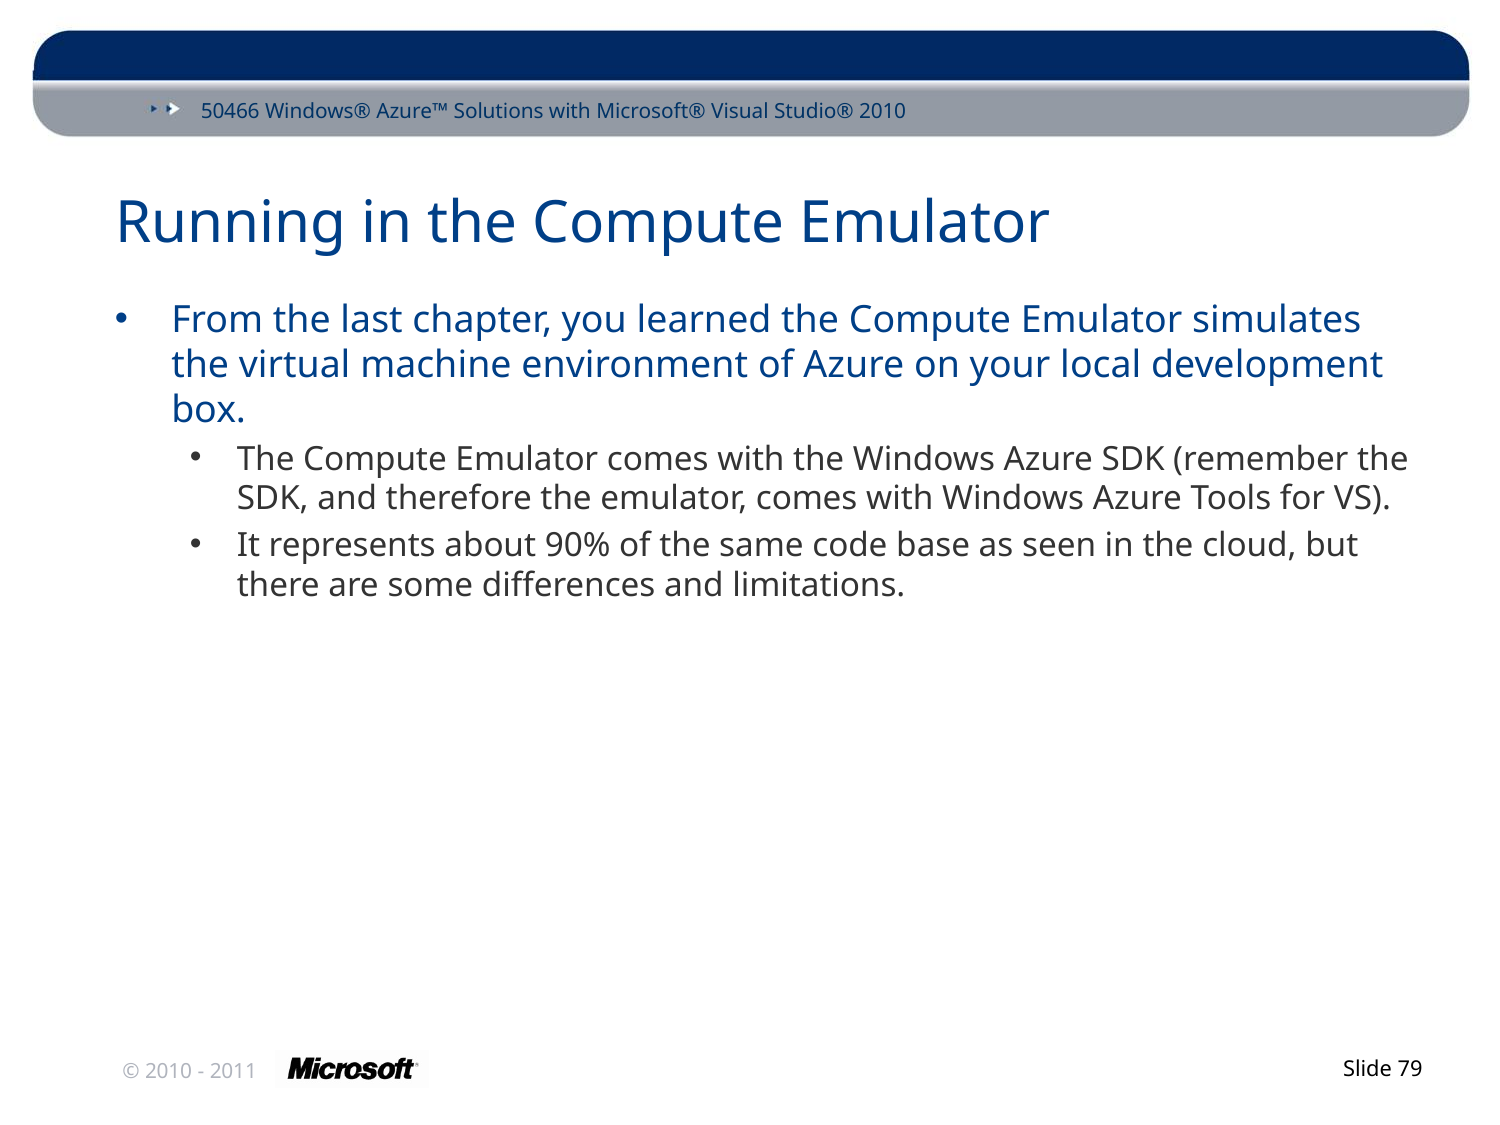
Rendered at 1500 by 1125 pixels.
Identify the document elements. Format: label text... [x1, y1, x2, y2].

picture [0, 1, 1500, 159]
list From the last chapter, you learned the Compute Emulator simulates the virtual machine environment of Azure on your local development box. The Compute Emulator comes with the Windows Azure SDK (remember the SDK, and therefore the emulator, comes with Windows Azure Tools for VS). It represents about 90% of the same code base as seen in the cloud, but there are some differences and limitations. [99, 287, 1433, 1025]
picture [275, 1050, 429, 1088]
title Running in the Compute Emulator [100, 143, 1433, 262]
